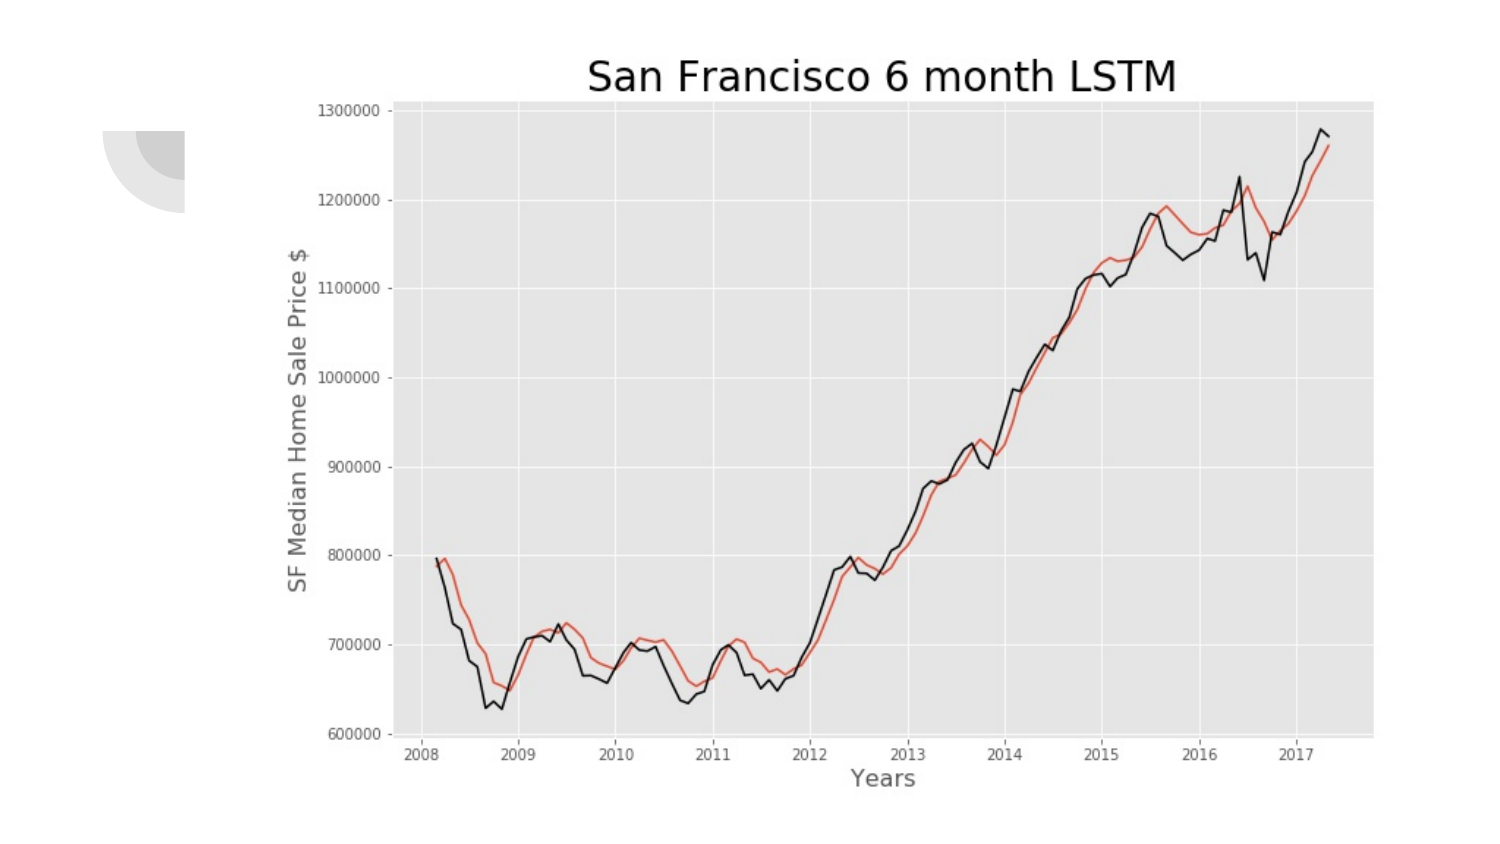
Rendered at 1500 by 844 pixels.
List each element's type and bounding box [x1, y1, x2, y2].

picture [234, 0, 1500, 844]
